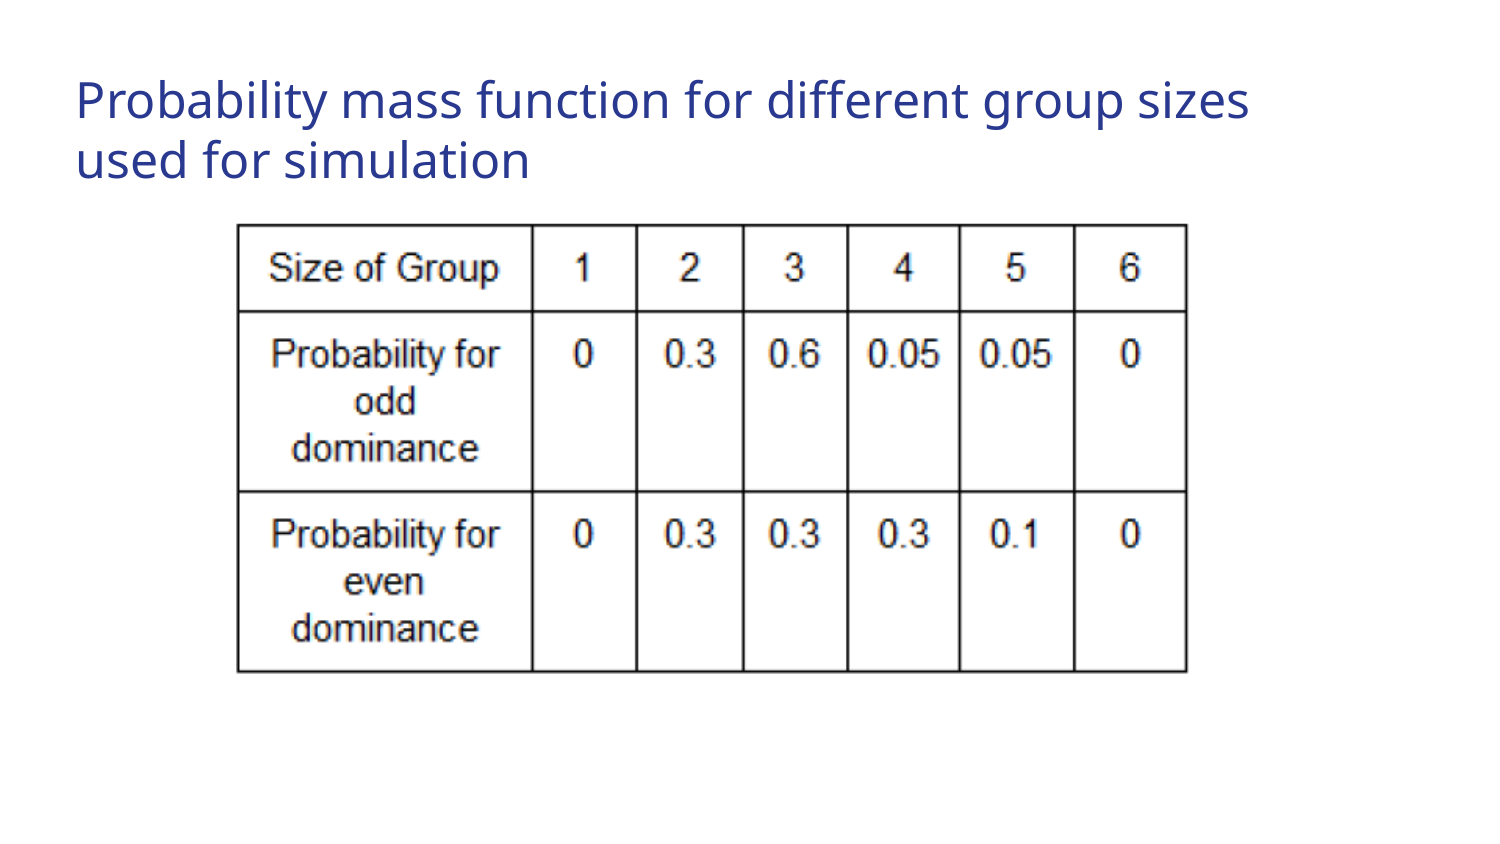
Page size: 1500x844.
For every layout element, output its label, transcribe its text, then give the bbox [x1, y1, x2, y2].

picture [210, 196, 1225, 710]
text_box Probability mass function for different group sizes used for simulation [60, 53, 1375, 150]
